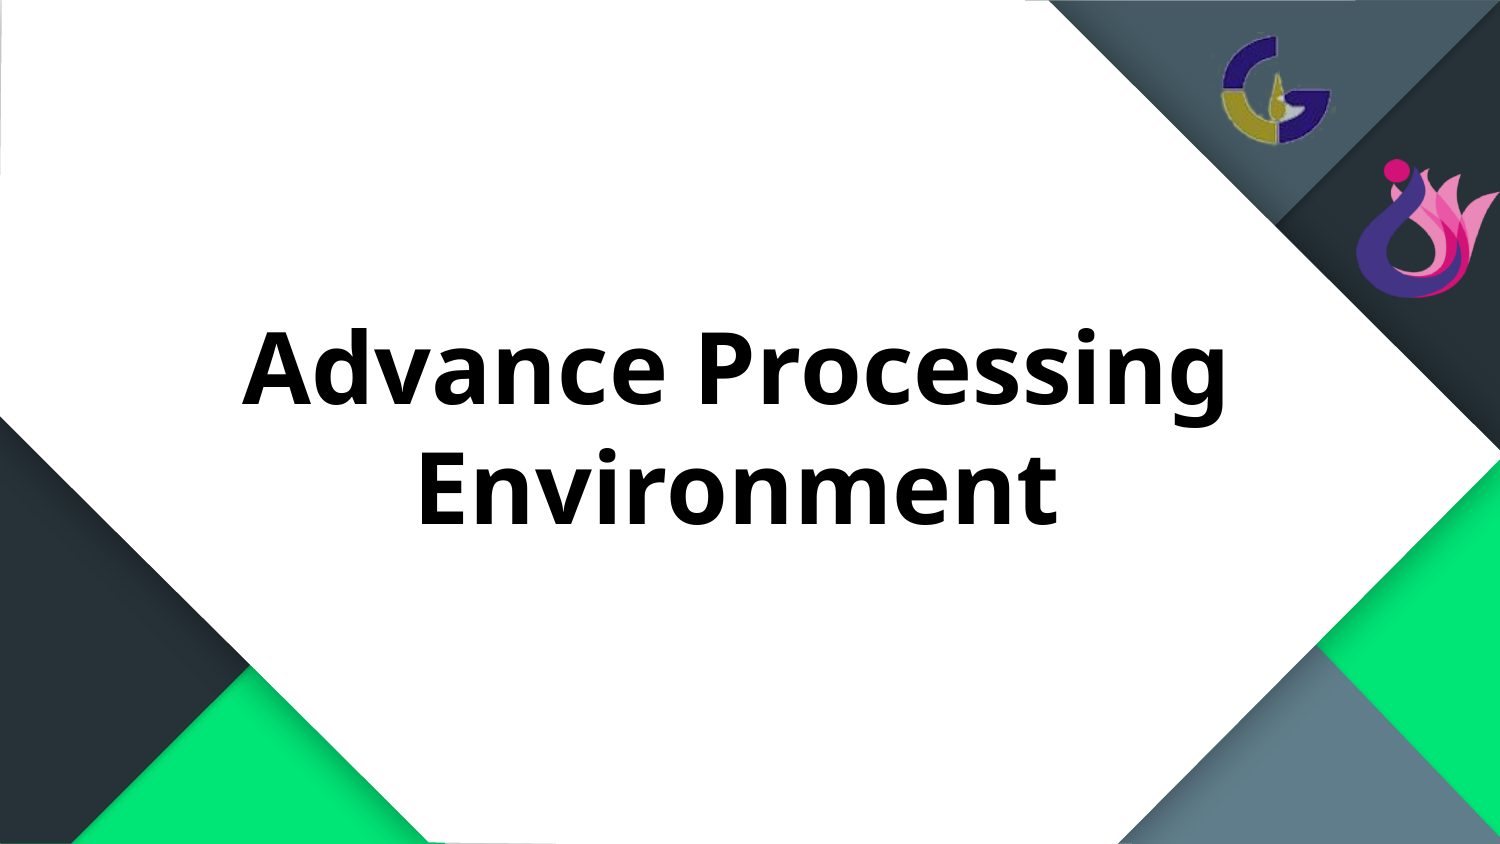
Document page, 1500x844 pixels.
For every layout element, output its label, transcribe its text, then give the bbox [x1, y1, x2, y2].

picture [1212, 32, 1336, 149]
title Advance Processing Environment [99, 334, 1375, 516]
picture [1356, 159, 1500, 298]
